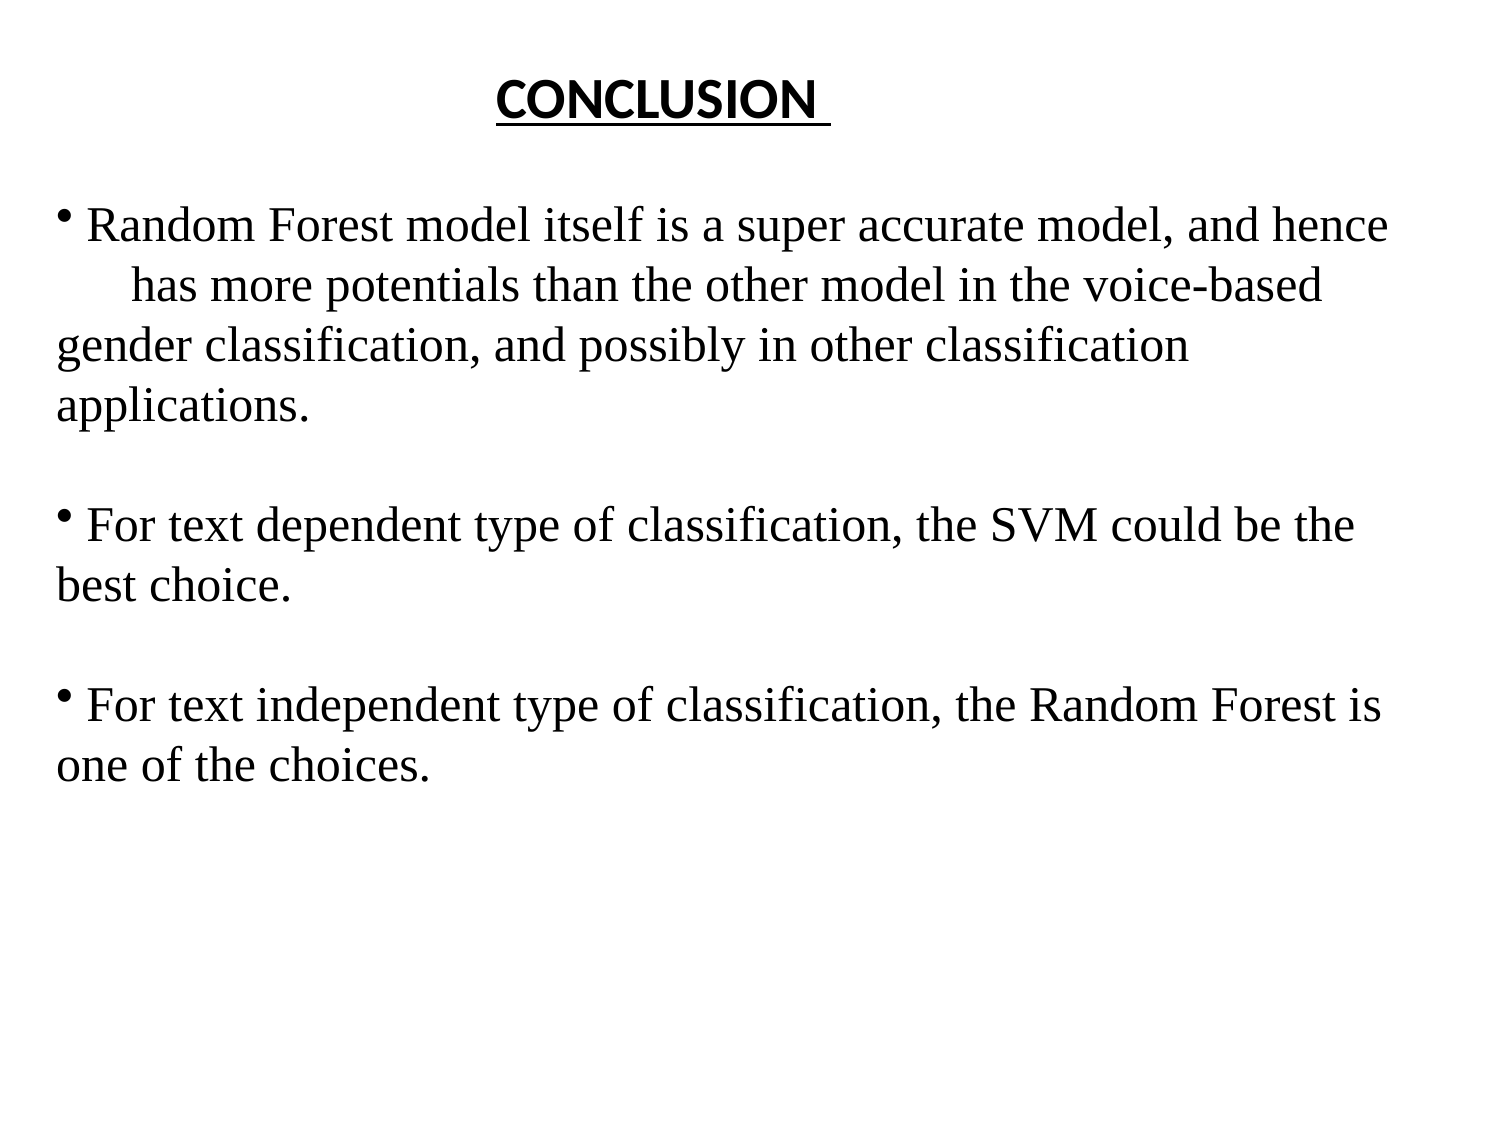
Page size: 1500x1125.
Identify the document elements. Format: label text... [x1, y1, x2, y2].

text_box CONCLUSION [31, 42, 1500, 138]
text_box Random Forest model itself is a super accurate model, and hence has more potentials than the other model in the voice-based gender classification, and possibly in other classification applications. For text dependent type of classification, the SVM could be the best choice. For text independent type of classification, the Random Forest is one of the choices. [41, 184, 1424, 800]
